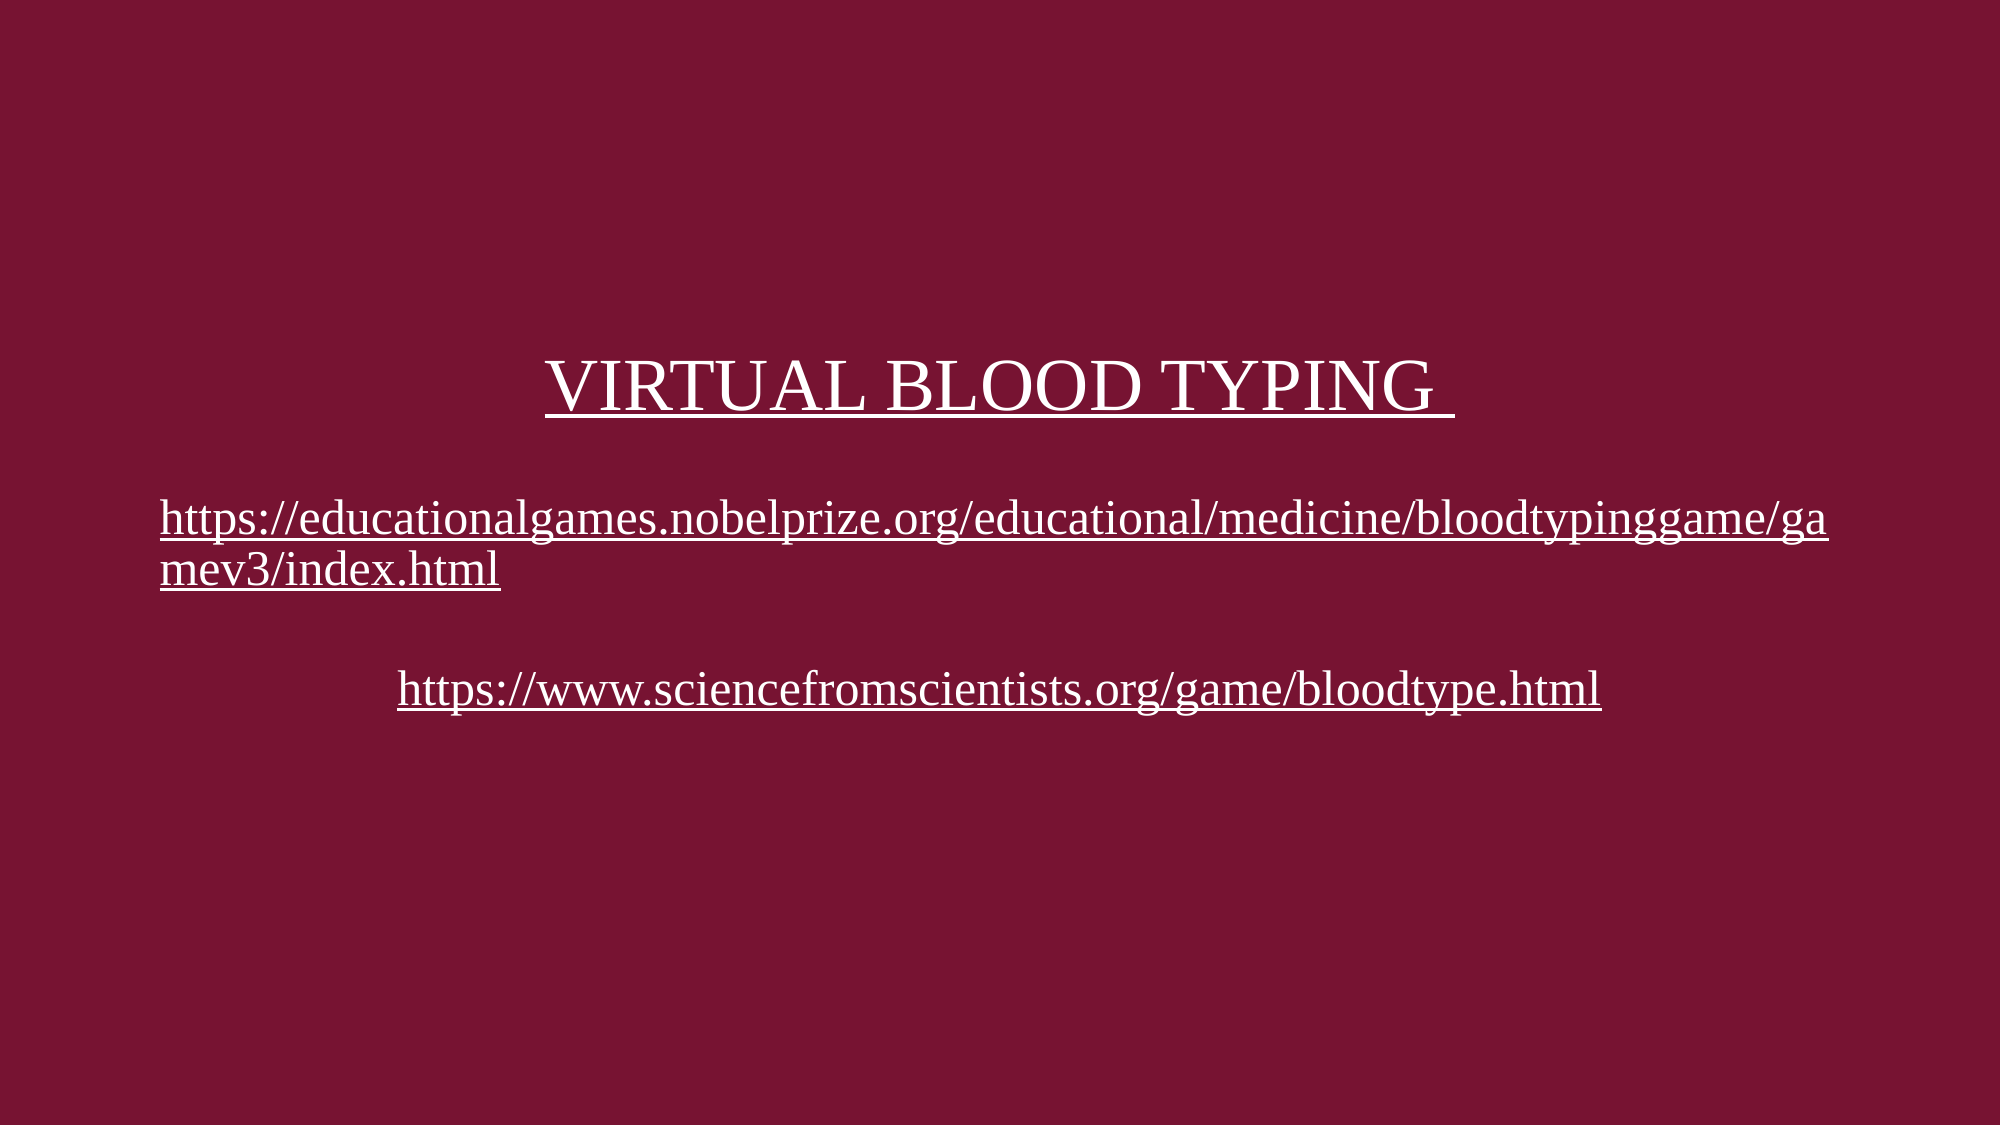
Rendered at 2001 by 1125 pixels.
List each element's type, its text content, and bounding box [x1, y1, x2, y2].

text_box VIRTUAL BLOOD TYPING https://educationalgames.nobelprize.org/educational/medicine/bloodtypinggame/gamev3/index.html https://www.sciencefromscientists.org/game/bloodtype.html [144, 327, 1855, 733]
